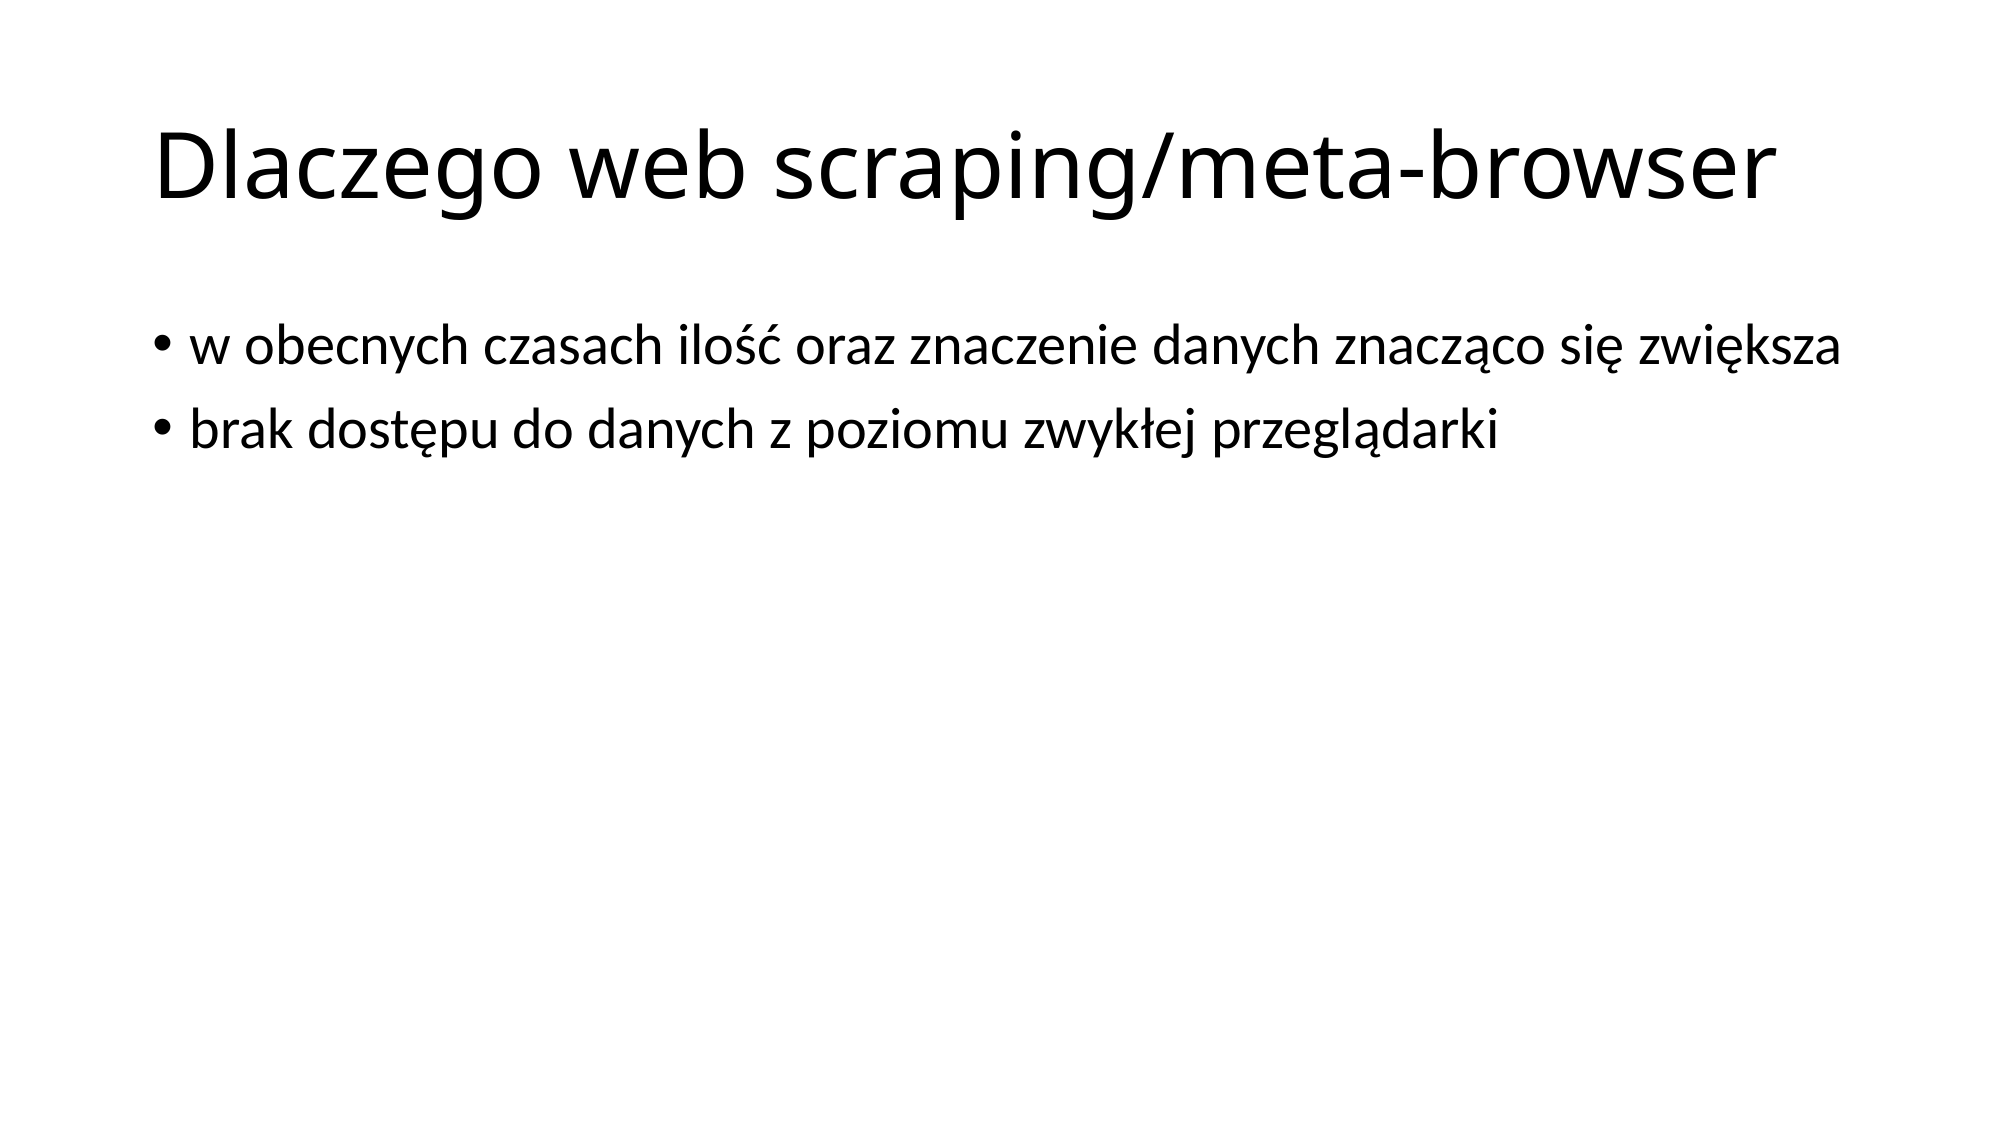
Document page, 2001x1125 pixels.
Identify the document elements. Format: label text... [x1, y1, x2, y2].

title Dlaczego web scraping/meta-browser [137, 59, 1863, 278]
list w obecnych czasach ilość oraz znaczenie danych znacząco się zwiększa brak dostępu do danych z poziomu zwykłej przeglądarki [137, 306, 1863, 1021]
